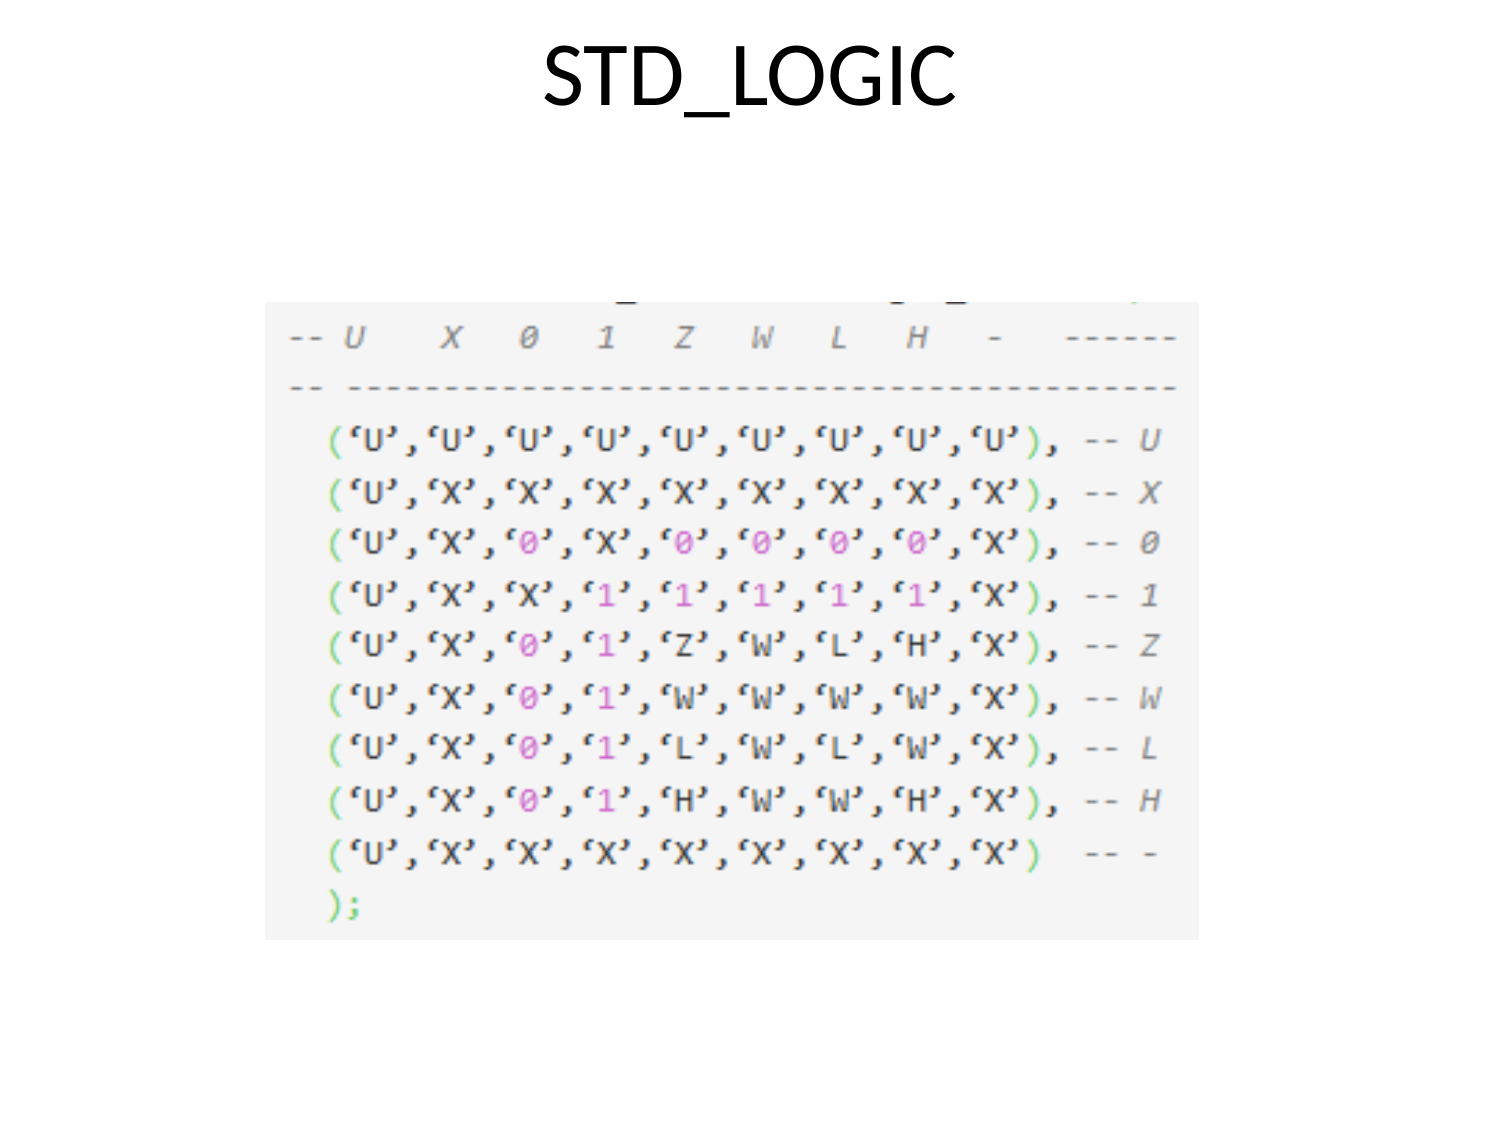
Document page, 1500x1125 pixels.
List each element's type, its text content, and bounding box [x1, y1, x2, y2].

title STD_LOGIC [0, 0, 1500, 138]
picture [265, 302, 1200, 940]
